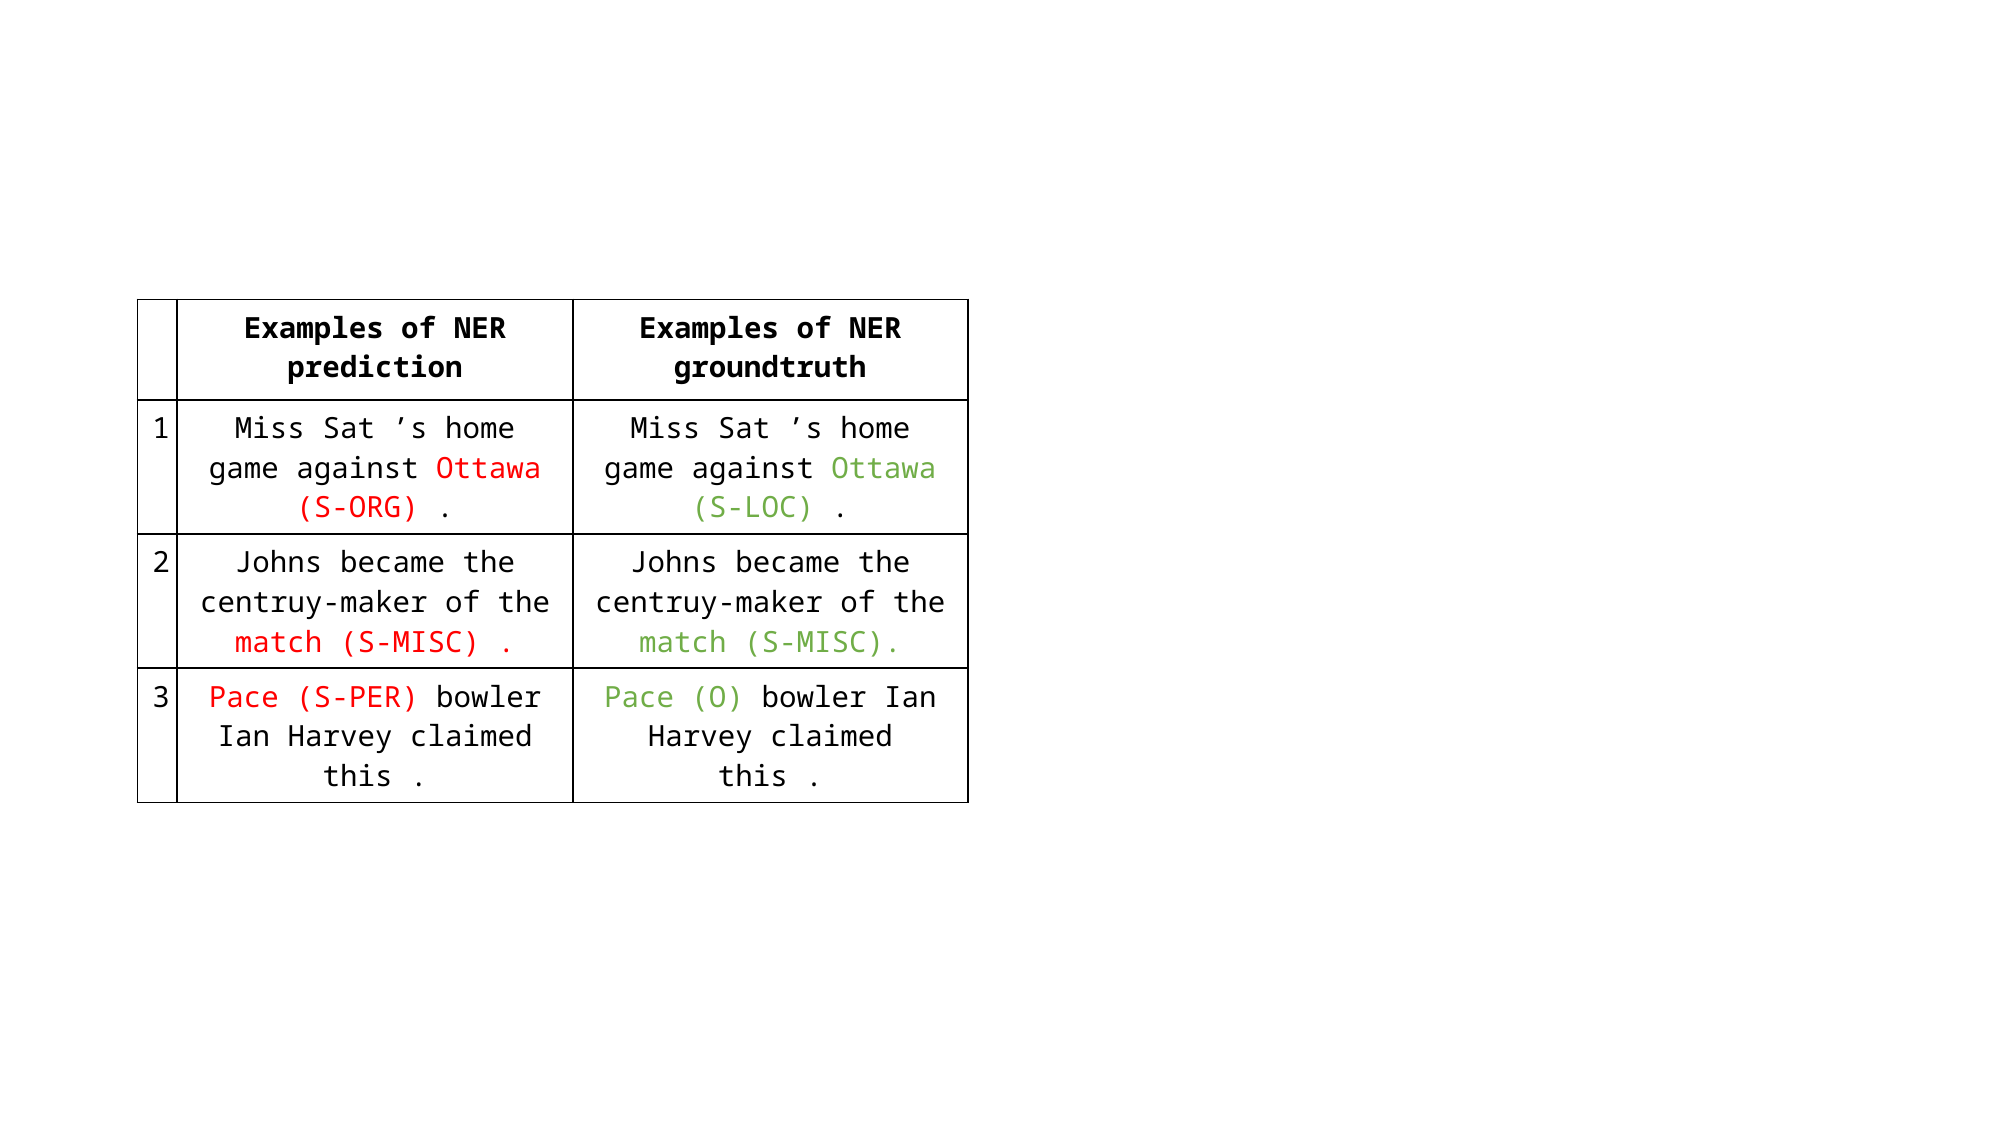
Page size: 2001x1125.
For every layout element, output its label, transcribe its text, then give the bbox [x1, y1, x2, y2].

table_cell Pace (O) bowler Ian Harvey claimed this . [574, 669, 967, 802]
table_cell Johns became the centruy-maker of the match (S-MISC). [574, 535, 967, 667]
table_cell 3 [138, 669, 176, 802]
table_cell Miss Sat ’s home game against Ottawa (S-LOC) . [574, 401, 967, 533]
table_cell Johns became the centruy-maker of the match (S-MISC) . [178, 535, 572, 667]
table_cell Miss Sat ’s home game against Ottawa (S-ORG) . [178, 401, 572, 533]
table_cell 1 [138, 401, 176, 533]
table_header [138, 300, 176, 399]
table_cell Pace (S-PER) bowler Ian Harvey claimed this . [178, 669, 572, 802]
table_header Examples of NER groundtruth [574, 300, 967, 399]
table_cell 2 [138, 535, 176, 667]
table_header Examples of NER prediction [178, 300, 572, 399]
